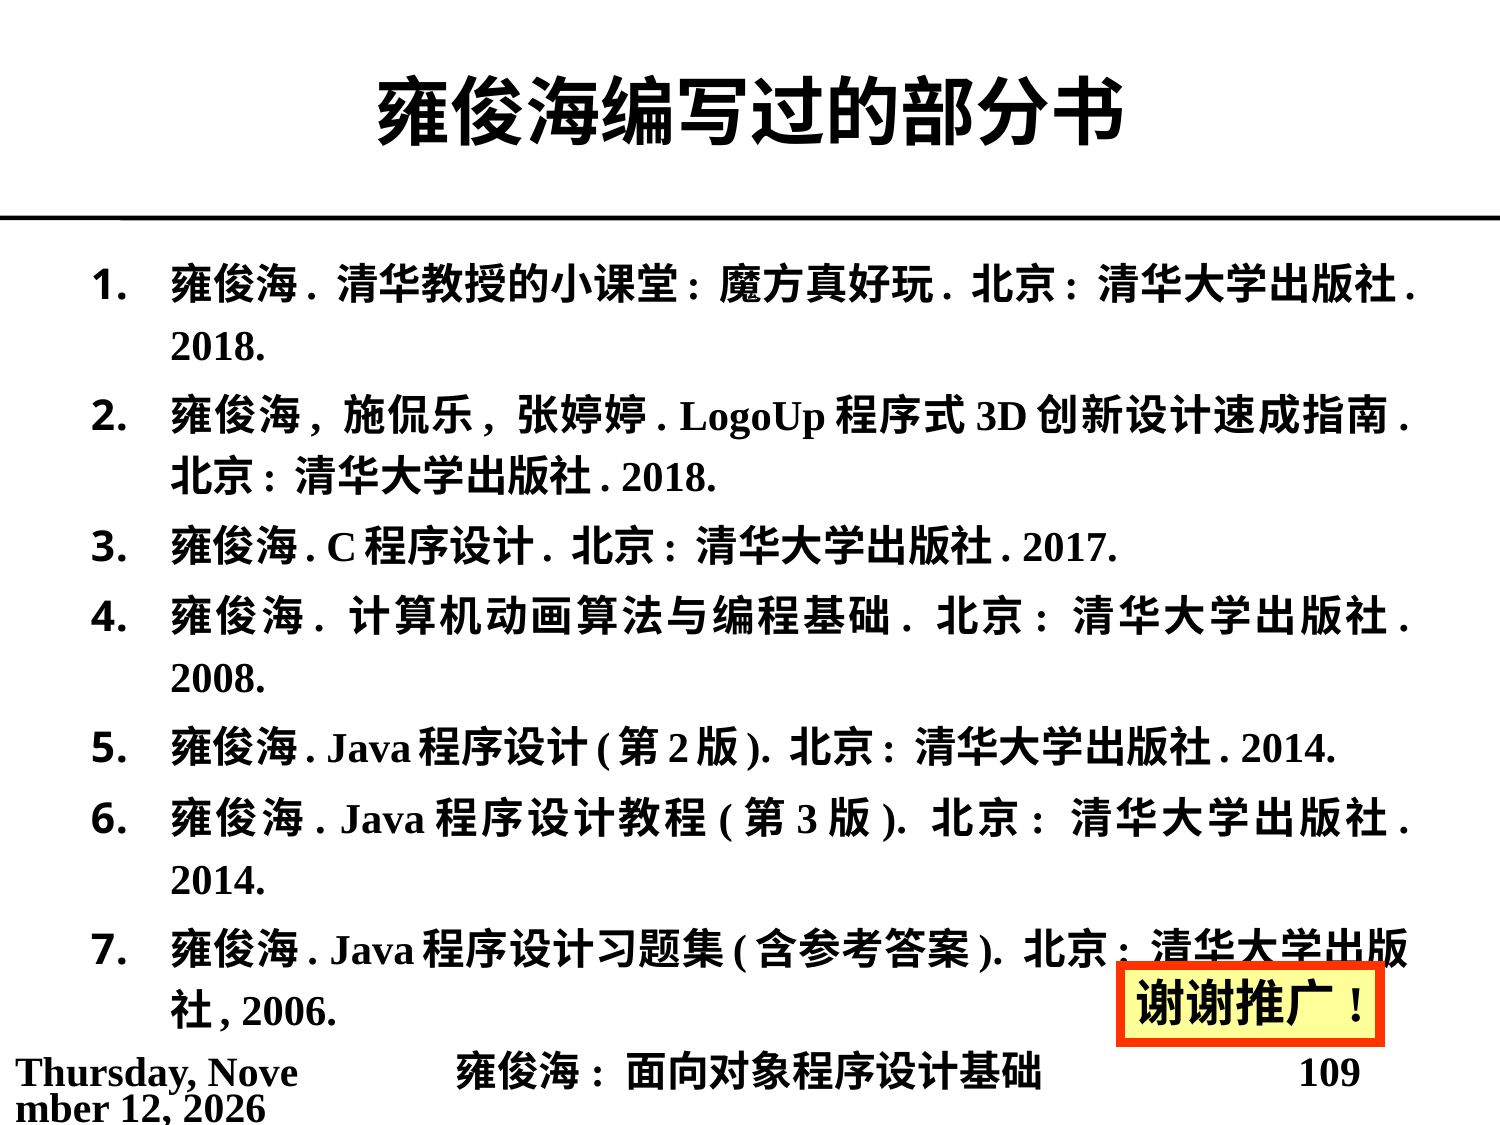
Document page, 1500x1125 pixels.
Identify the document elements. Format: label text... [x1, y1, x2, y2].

slide_number 109 [1161, 1042, 1499, 1103]
list 雍俊海. 清华教授的小课堂: 魔方真好玩. 北京: 清华大学出版社. 2018. 雍俊海, 施侃乐, 张婷婷. LogoUp程序式3D创新设计速成指南. 北京: 清华大学出版社. 2018. 雍俊海. C程序设计. 北京: 清华大学出版社. 2017. 雍俊海. 计算机动画算法与编程基础. 北京: 清华大学出版社. 2008. 雍俊海. Java程序设计(第2版). 北京: 清华大学出版社. 2014. 雍俊海. Java程序设计教程(第3版). 北京: 清华大学出版社. 2014. 雍俊海. Java程序设计习题集(含参考答案). 北京: 清华大学出版社, 2006. [75, 239, 1425, 1042]
title 雍俊海编写过的部分书 [0, 0, 1500, 217]
text_box 谢谢推广! [1120, 965, 1380, 1043]
footer 雍俊海: 面向对象程序设计基础 [337, 1042, 1161, 1103]
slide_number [0, 1042, 337, 1103]
